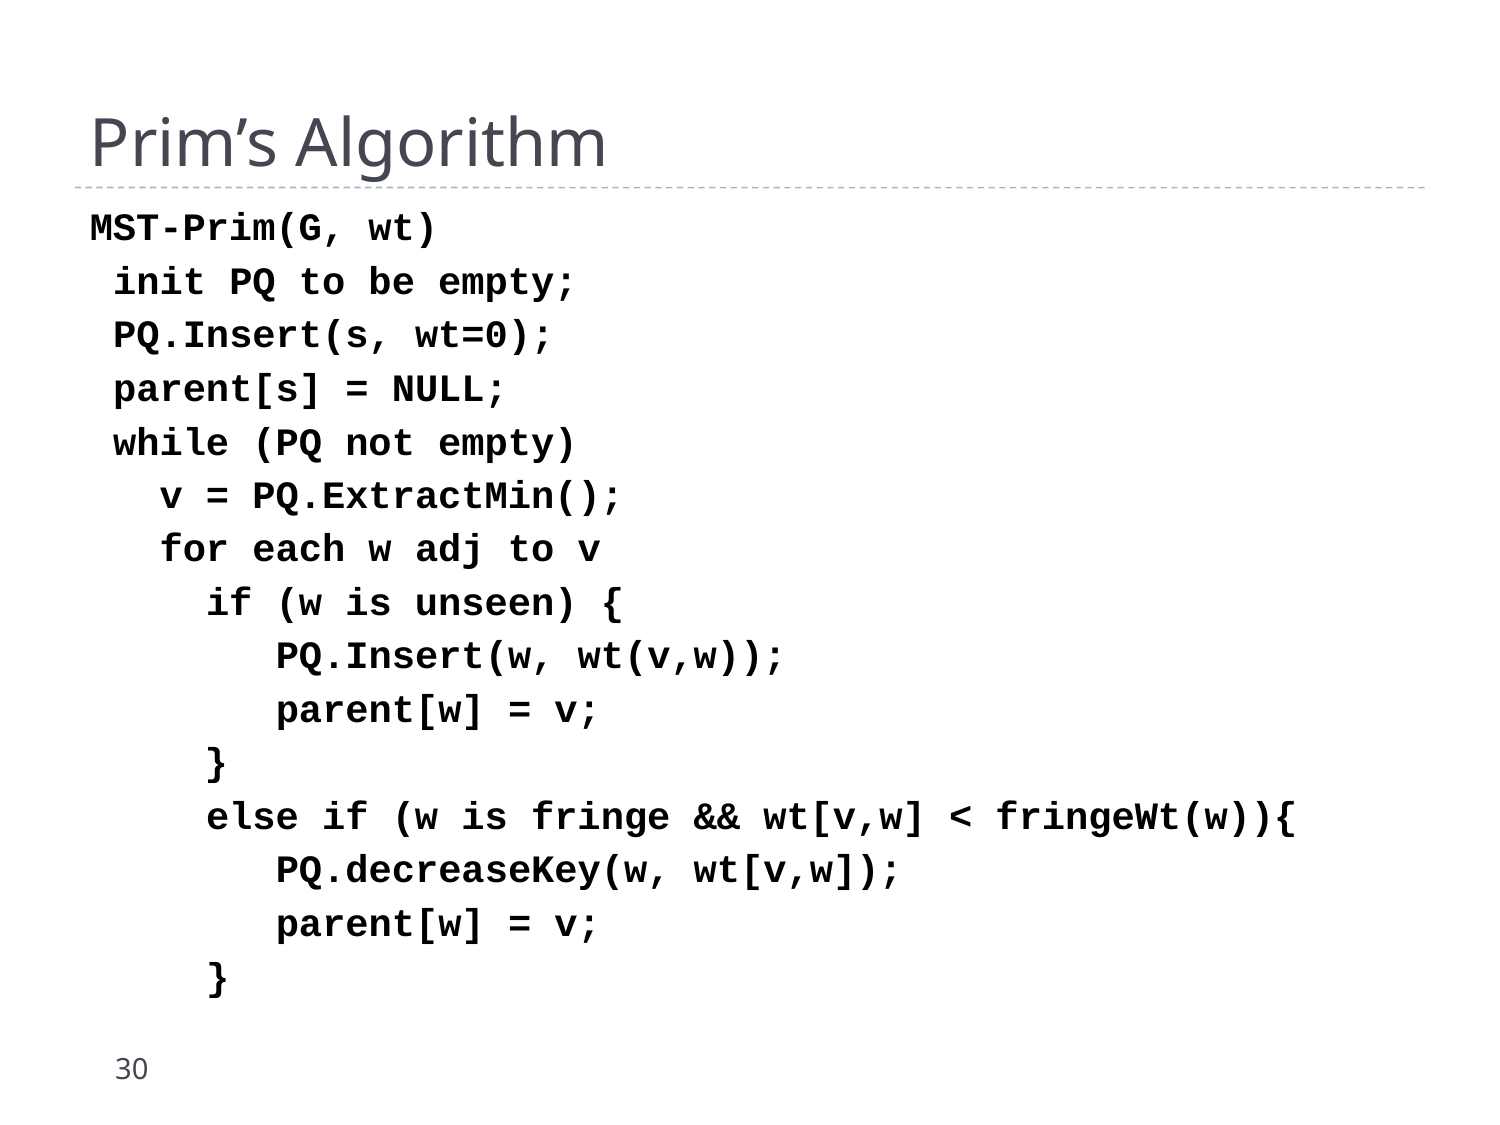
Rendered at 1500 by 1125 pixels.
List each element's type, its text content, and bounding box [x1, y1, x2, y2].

title Prim’s Algorithm [75, 24, 1425, 188]
slide_number 30 [100, 1042, 426, 1103]
list MST-Prim(G, wt) init PQ to be empty; PQ.Insert(s, wt=0); parent[s] = NULL; while (PQ not empty) v = PQ.ExtractMin(); for each w adj to v if (w is unseen) { PQ.Insert(w, wt(v,w)); parent[w] = v; } else if (w is fringe && wt[v,w] < fringeWt(w)){ PQ.decreaseKey(w, wt[v,w]); parent[w] = v; } [75, 200, 1425, 1010]
